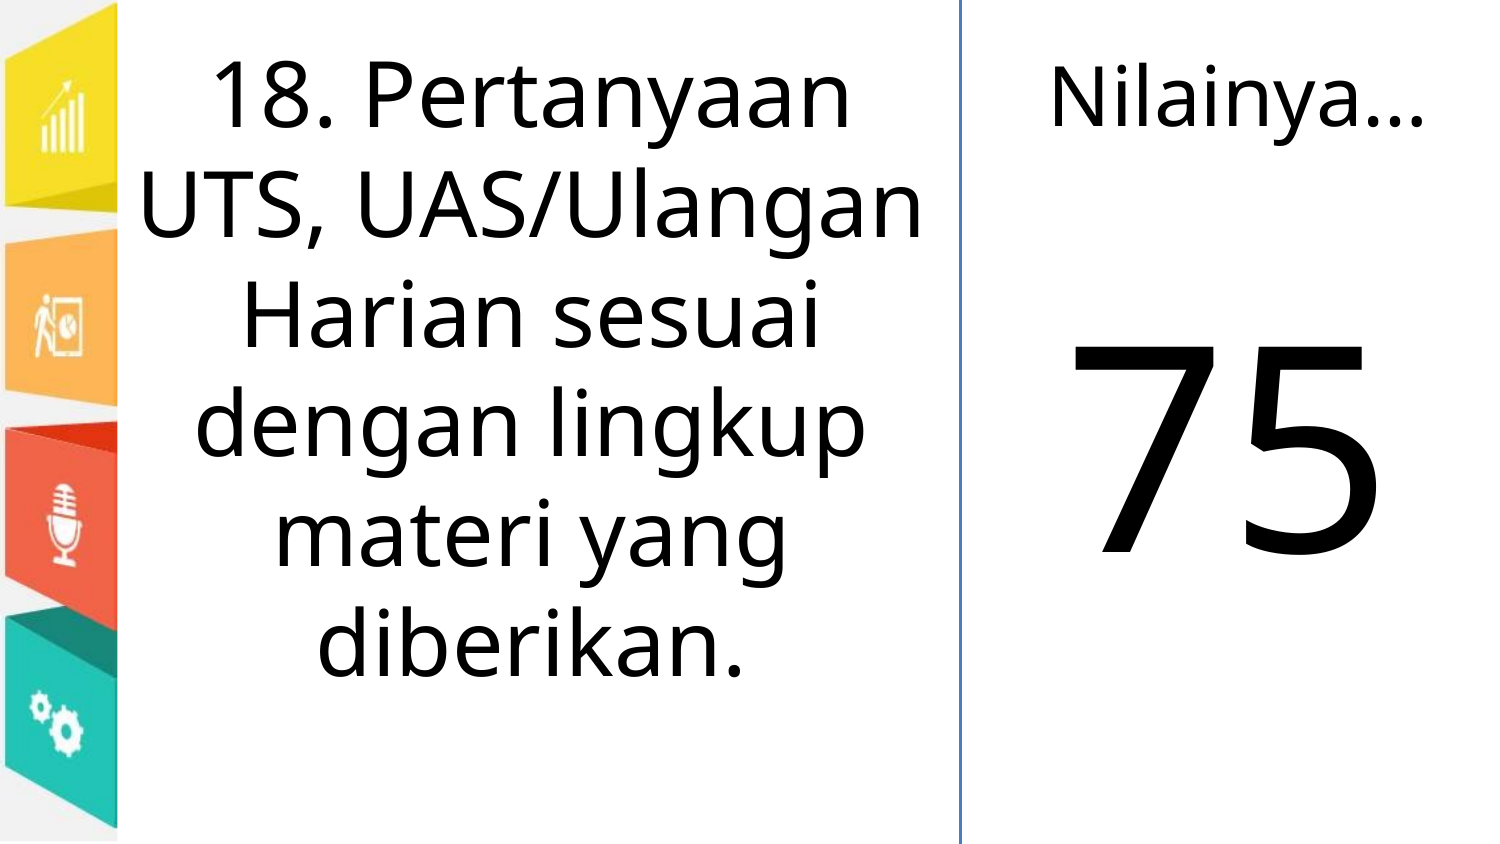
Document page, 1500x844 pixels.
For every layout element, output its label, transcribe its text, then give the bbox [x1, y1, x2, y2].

text_box 75 [1049, 257, 1408, 618]
text_box Nilainya… [1033, 35, 1444, 151]
text_box 18. Pertanyaan UTS, UAS/Ulangan Harian sesuai dengan lingkup materi yang diberikan. [135, 28, 950, 703]
picture [0, 0, 132, 844]
